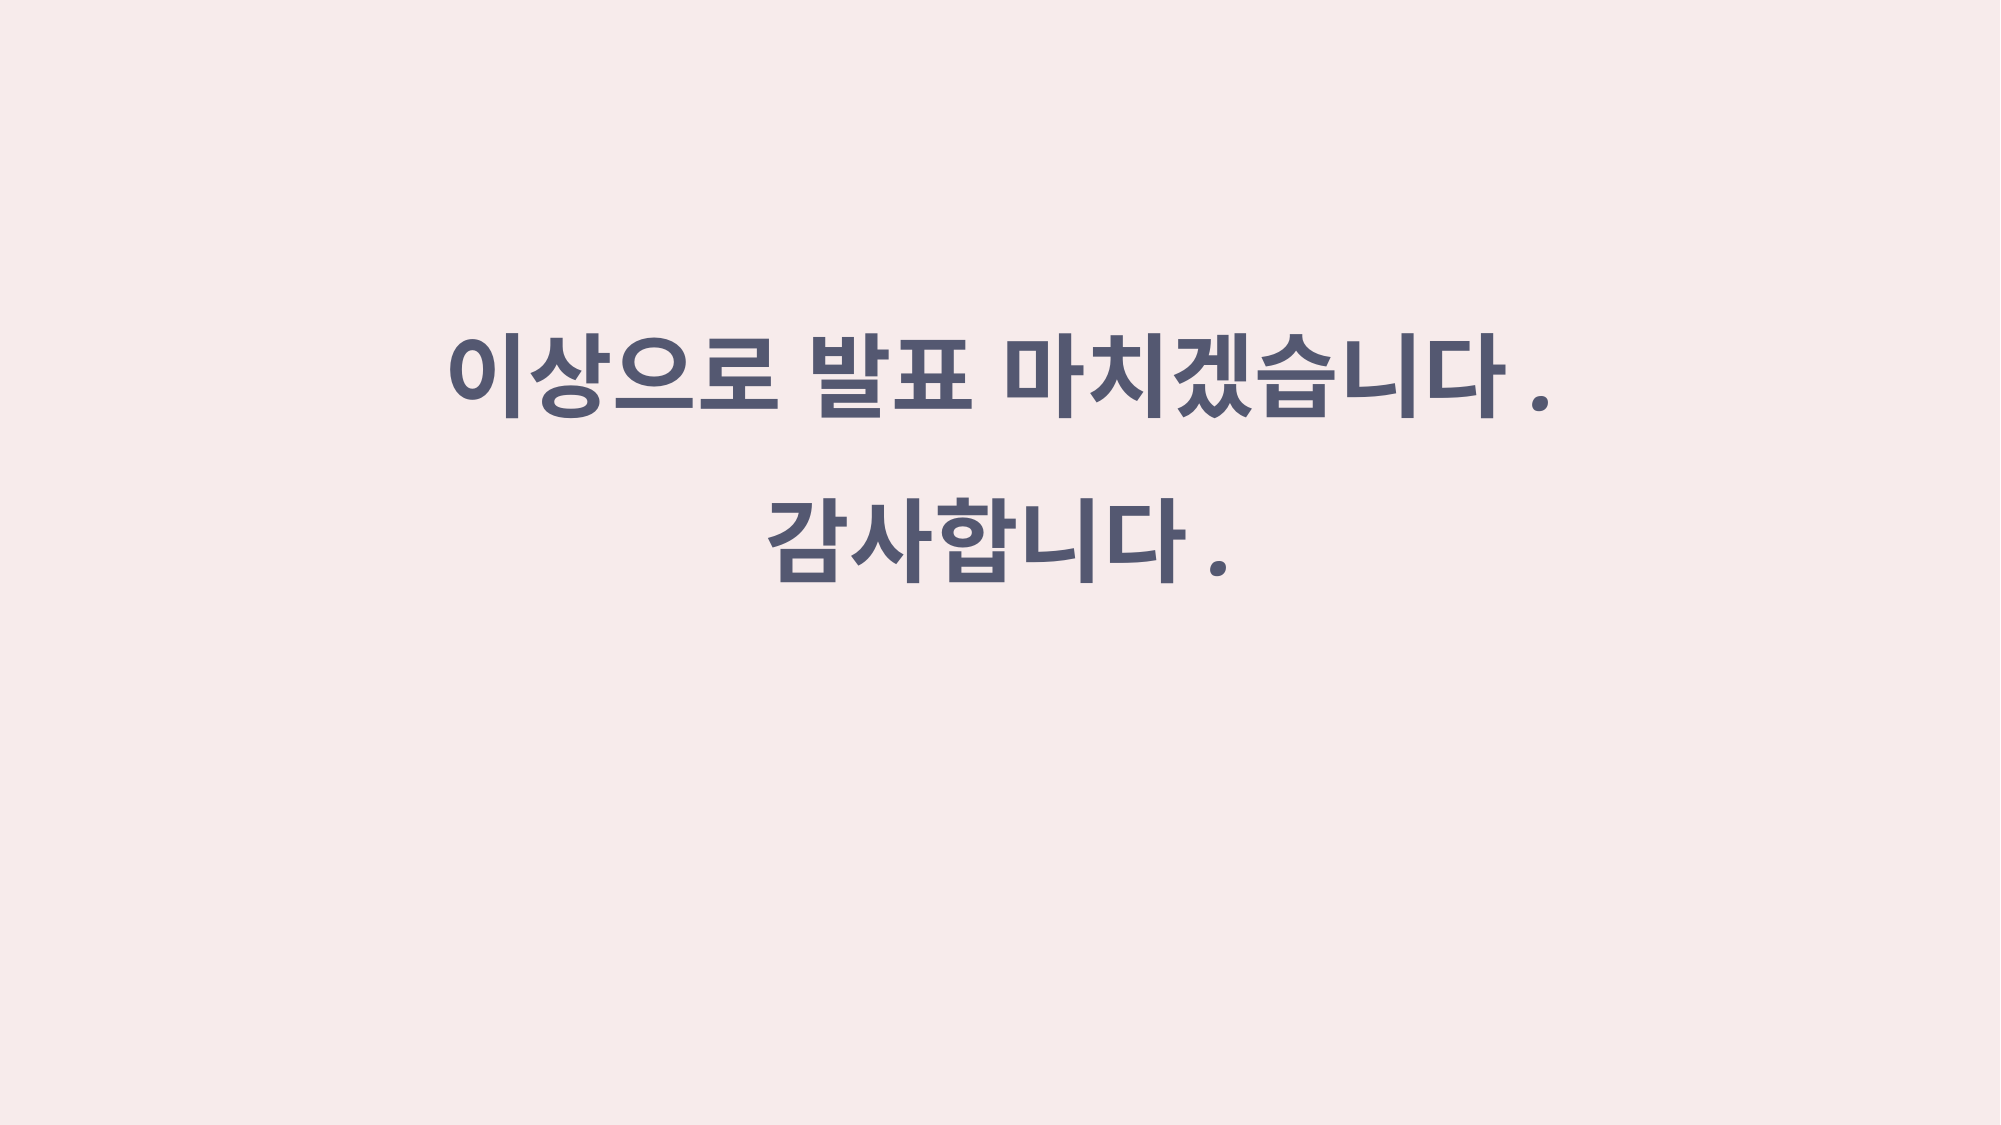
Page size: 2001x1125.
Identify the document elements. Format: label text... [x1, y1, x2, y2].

text_box 이상으로 발표 마치겠습니다. 감사합니다. [7, 256, 1994, 676]
